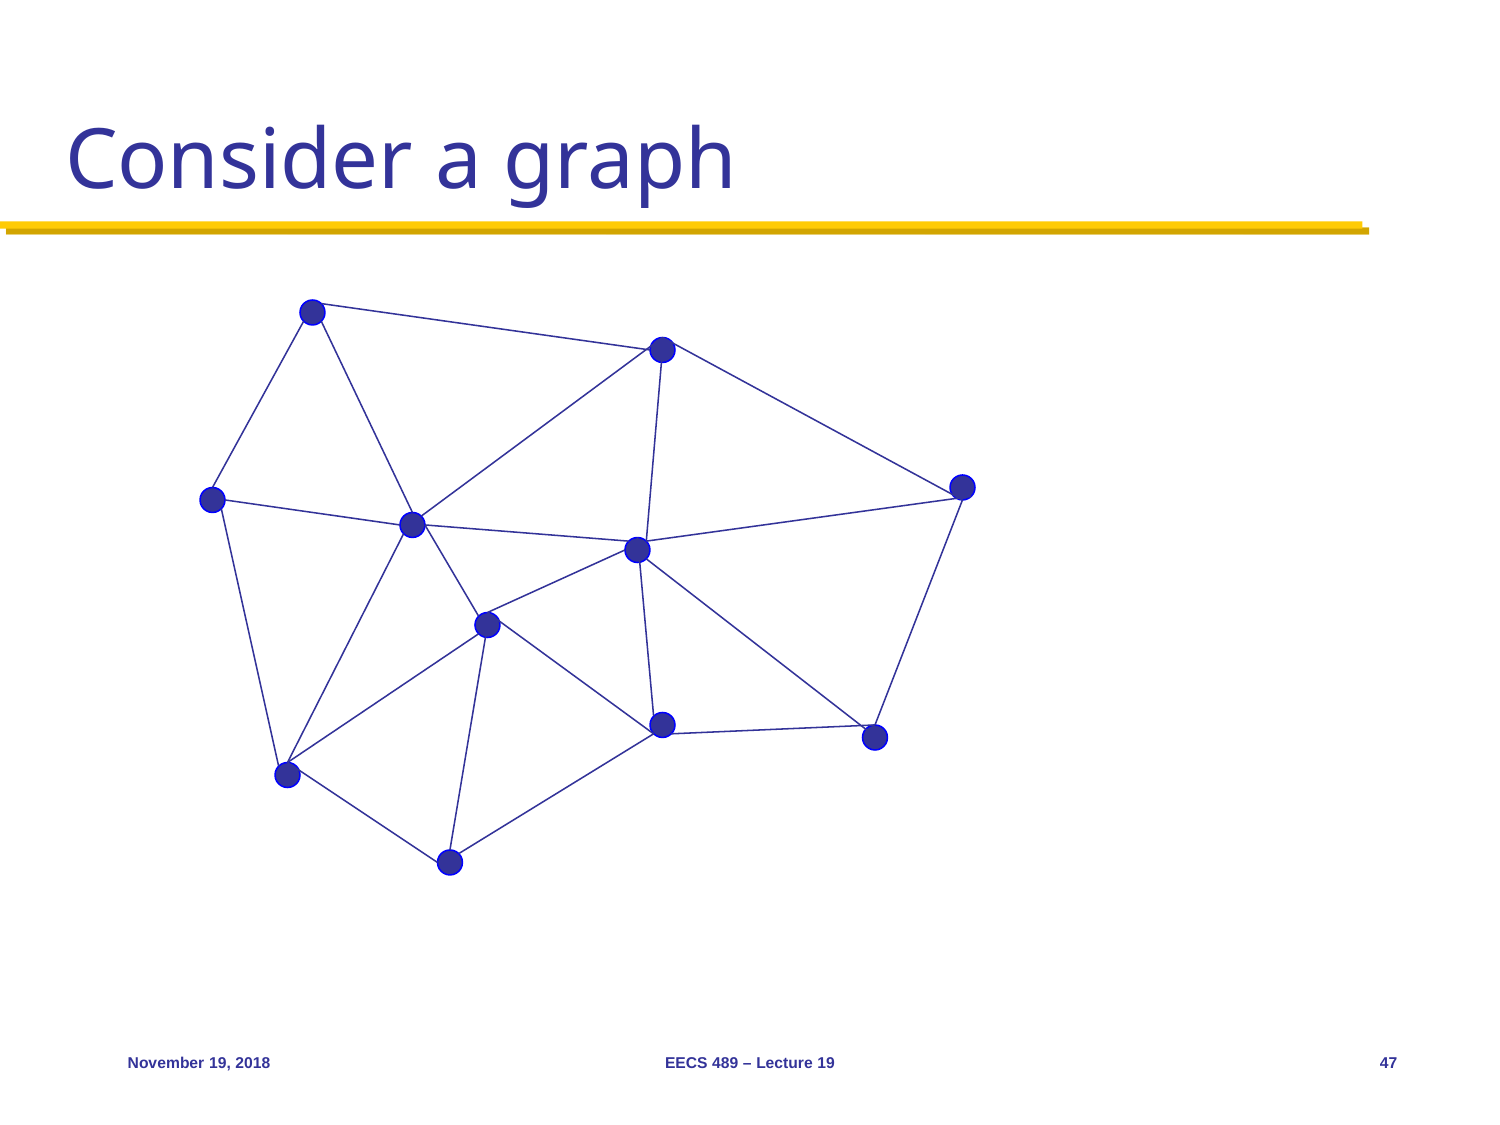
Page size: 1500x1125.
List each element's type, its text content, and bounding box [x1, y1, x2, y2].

title Consider a graph [49, 24, 1451, 213]
footer EECS 489 – Lecture 19 [512, 1024, 988, 1101]
slide_number 47 [1312, 1024, 1413, 1101]
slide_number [112, 1024, 426, 1101]
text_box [199, 299, 976, 876]
